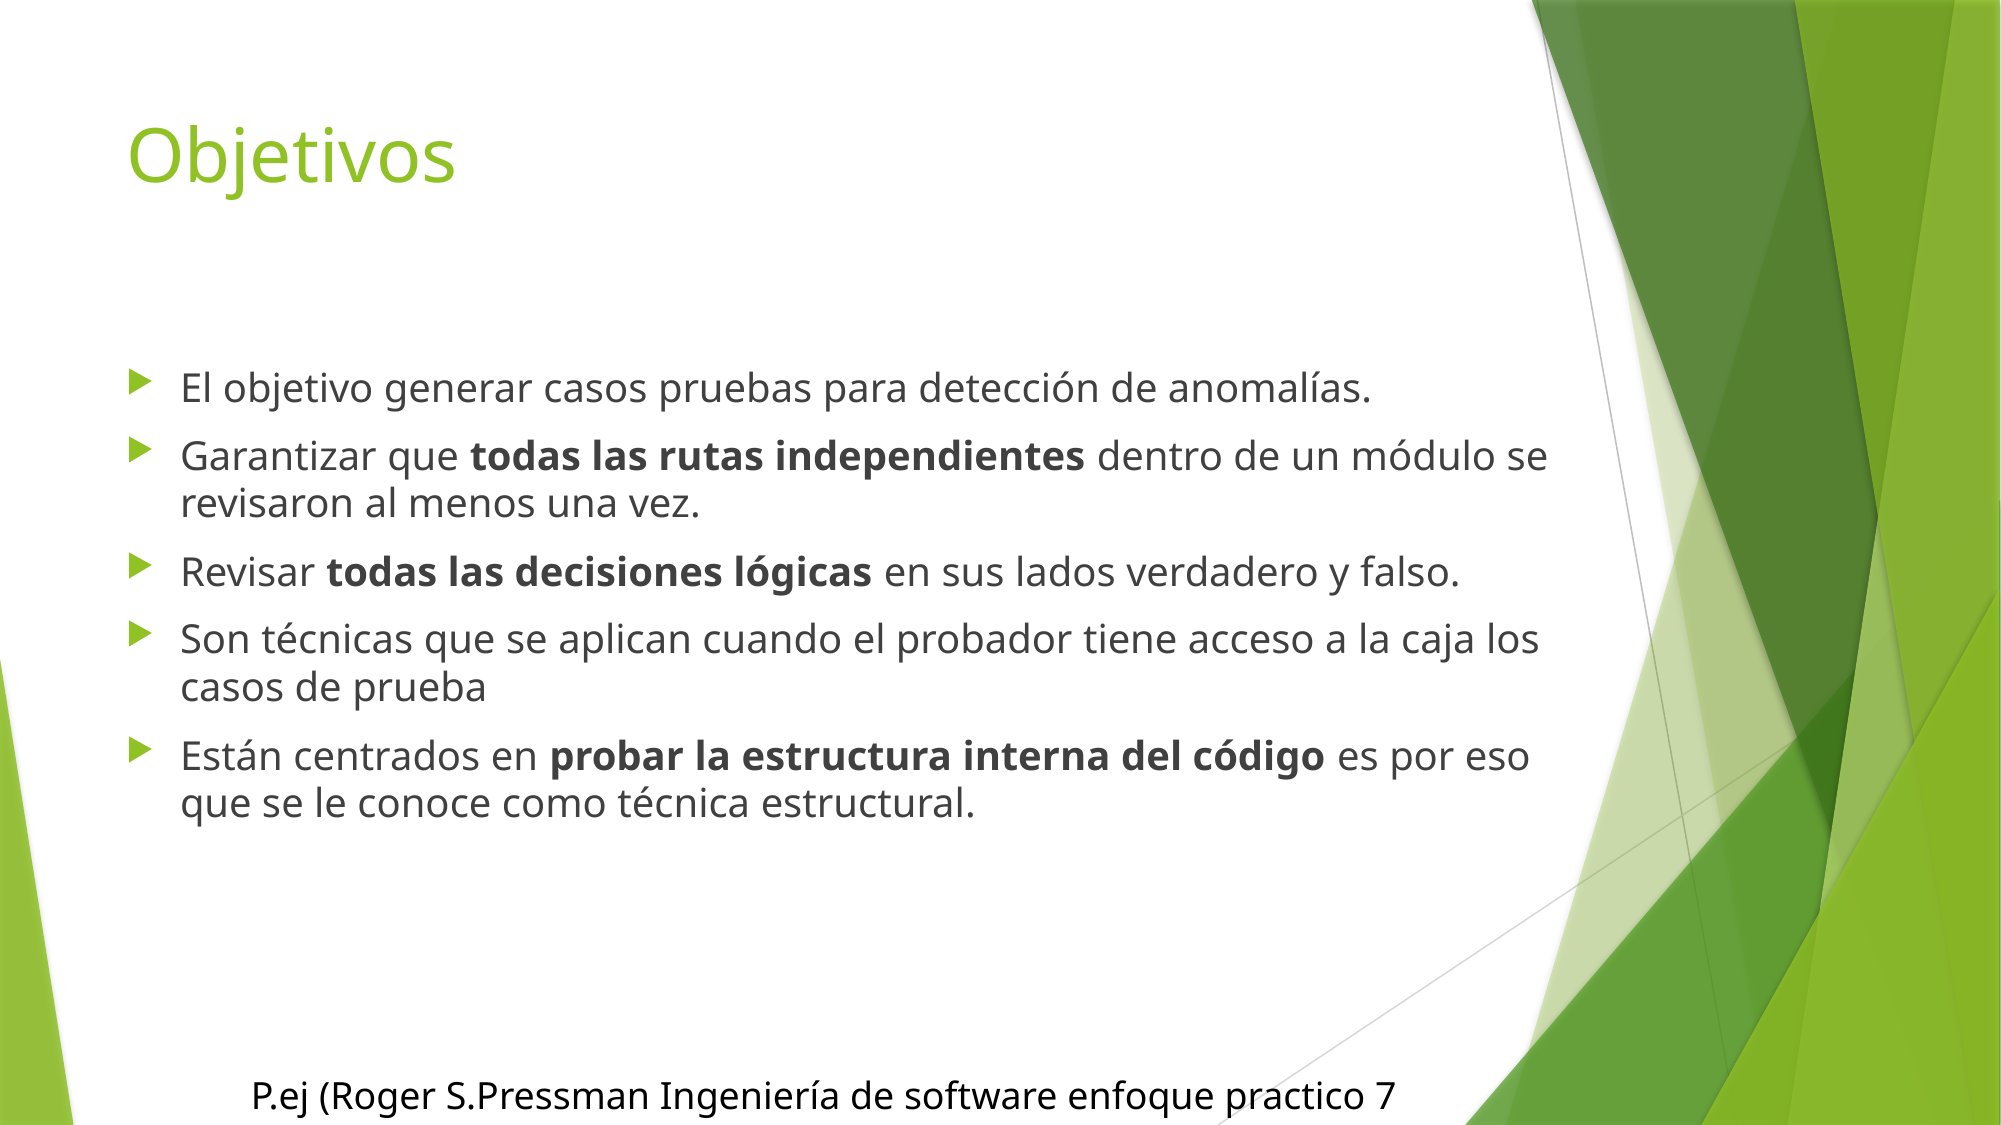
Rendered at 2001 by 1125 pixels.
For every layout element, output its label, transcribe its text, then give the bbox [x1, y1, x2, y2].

title Objetivos [111, 99, 1522, 247]
list El objetivo generar casos pruebas para detección de anomalías. Garantizar que todas las rutas independientes dentro de un módulo se revisaron al menos una vez. Revisar todas las decisiones lógicas en sus lados verdadero y falso. Son técnicas que se aplican cuando el probador tiene acceso a la caja los casos de prueba Están centrados en probar la estructura interna del código es por eso que se le conoce como técnica estructural. [111, 354, 1565, 838]
text_box P.ej (Roger S.Pressman Ingeniería de software enfoque practico 7 ed(2010:Pag414) [86, 1064, 1674, 1125]
